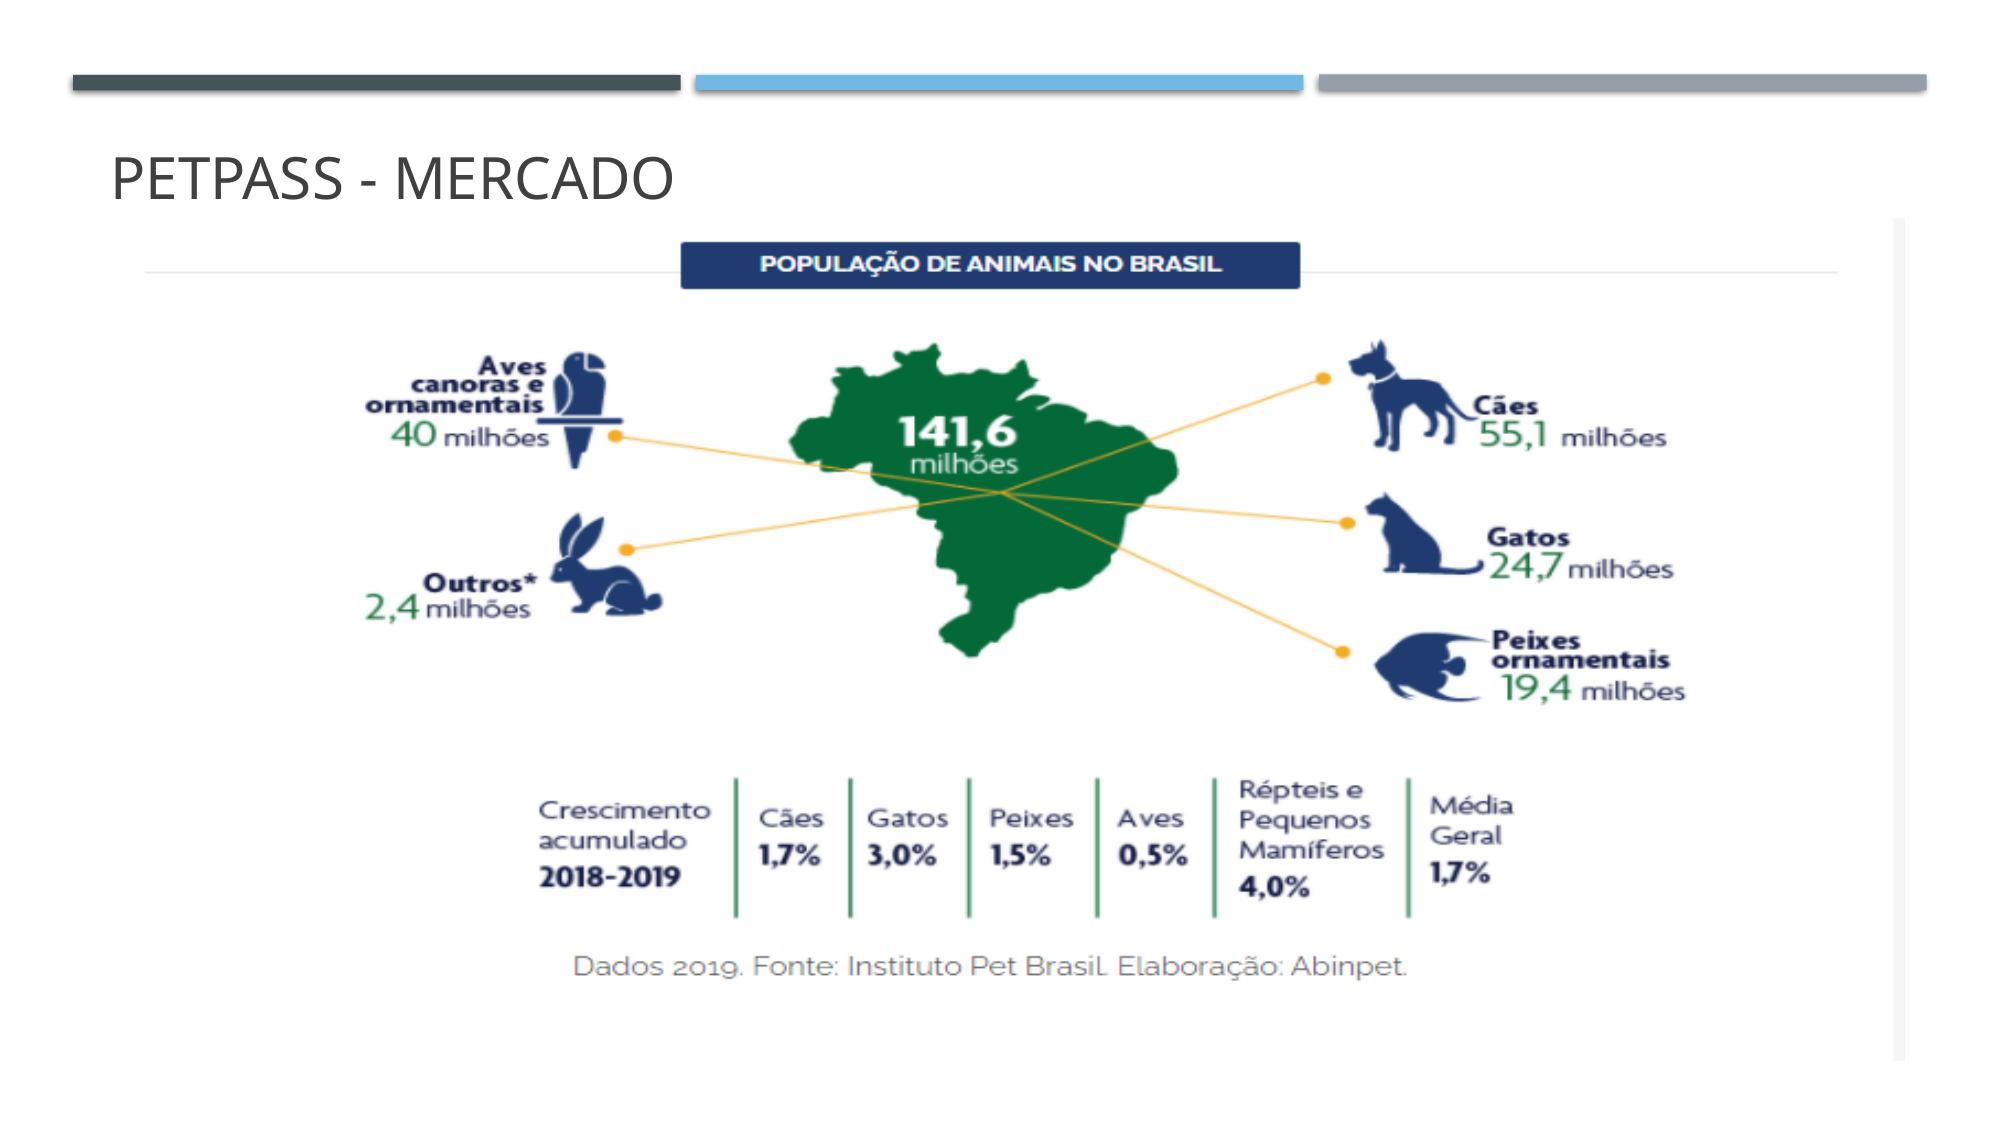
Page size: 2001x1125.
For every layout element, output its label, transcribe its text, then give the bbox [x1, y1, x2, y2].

picture [94, 218, 1906, 1061]
title PETPASS - mercado [95, 115, 1905, 218]
